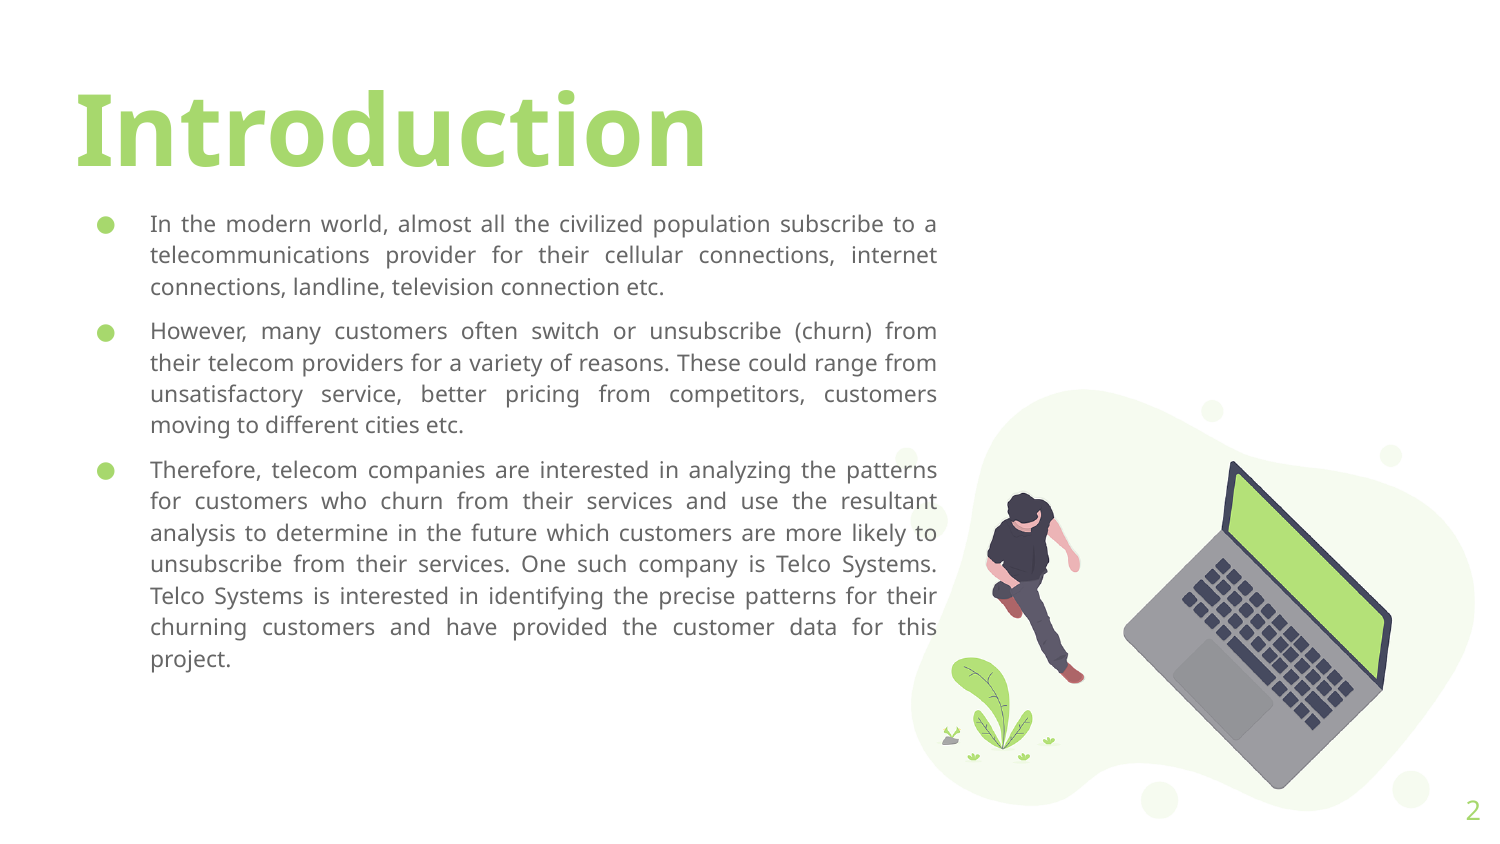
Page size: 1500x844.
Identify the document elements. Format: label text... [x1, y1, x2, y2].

slide_number 2 [1391, 779, 1482, 844]
list In the modern world, almost all the civilized population subscribe to a telecommunications provider for their cellular connections, internet connections, landline, television connection etc. However, many customers often switch or unsubscribe (churn) from their telecom providers for a variety of reasons. These could range from unsatisfactory service, better pricing from competitors, customers moving to different cities etc. Therefore, telecom companies are interested in analyzing the patterns for customers who churn from their services and use the resultant analysis to determine in the future which customers are more likely to unsubscribe from their services. One such company is Telco Systems. Telco Systems is interested in identifying the precise patterns for their churning customers and have provided the customer data for this project. [75, 147, 939, 725]
title Introduction [75, 46, 1109, 187]
picture [895, 389, 1475, 819]
